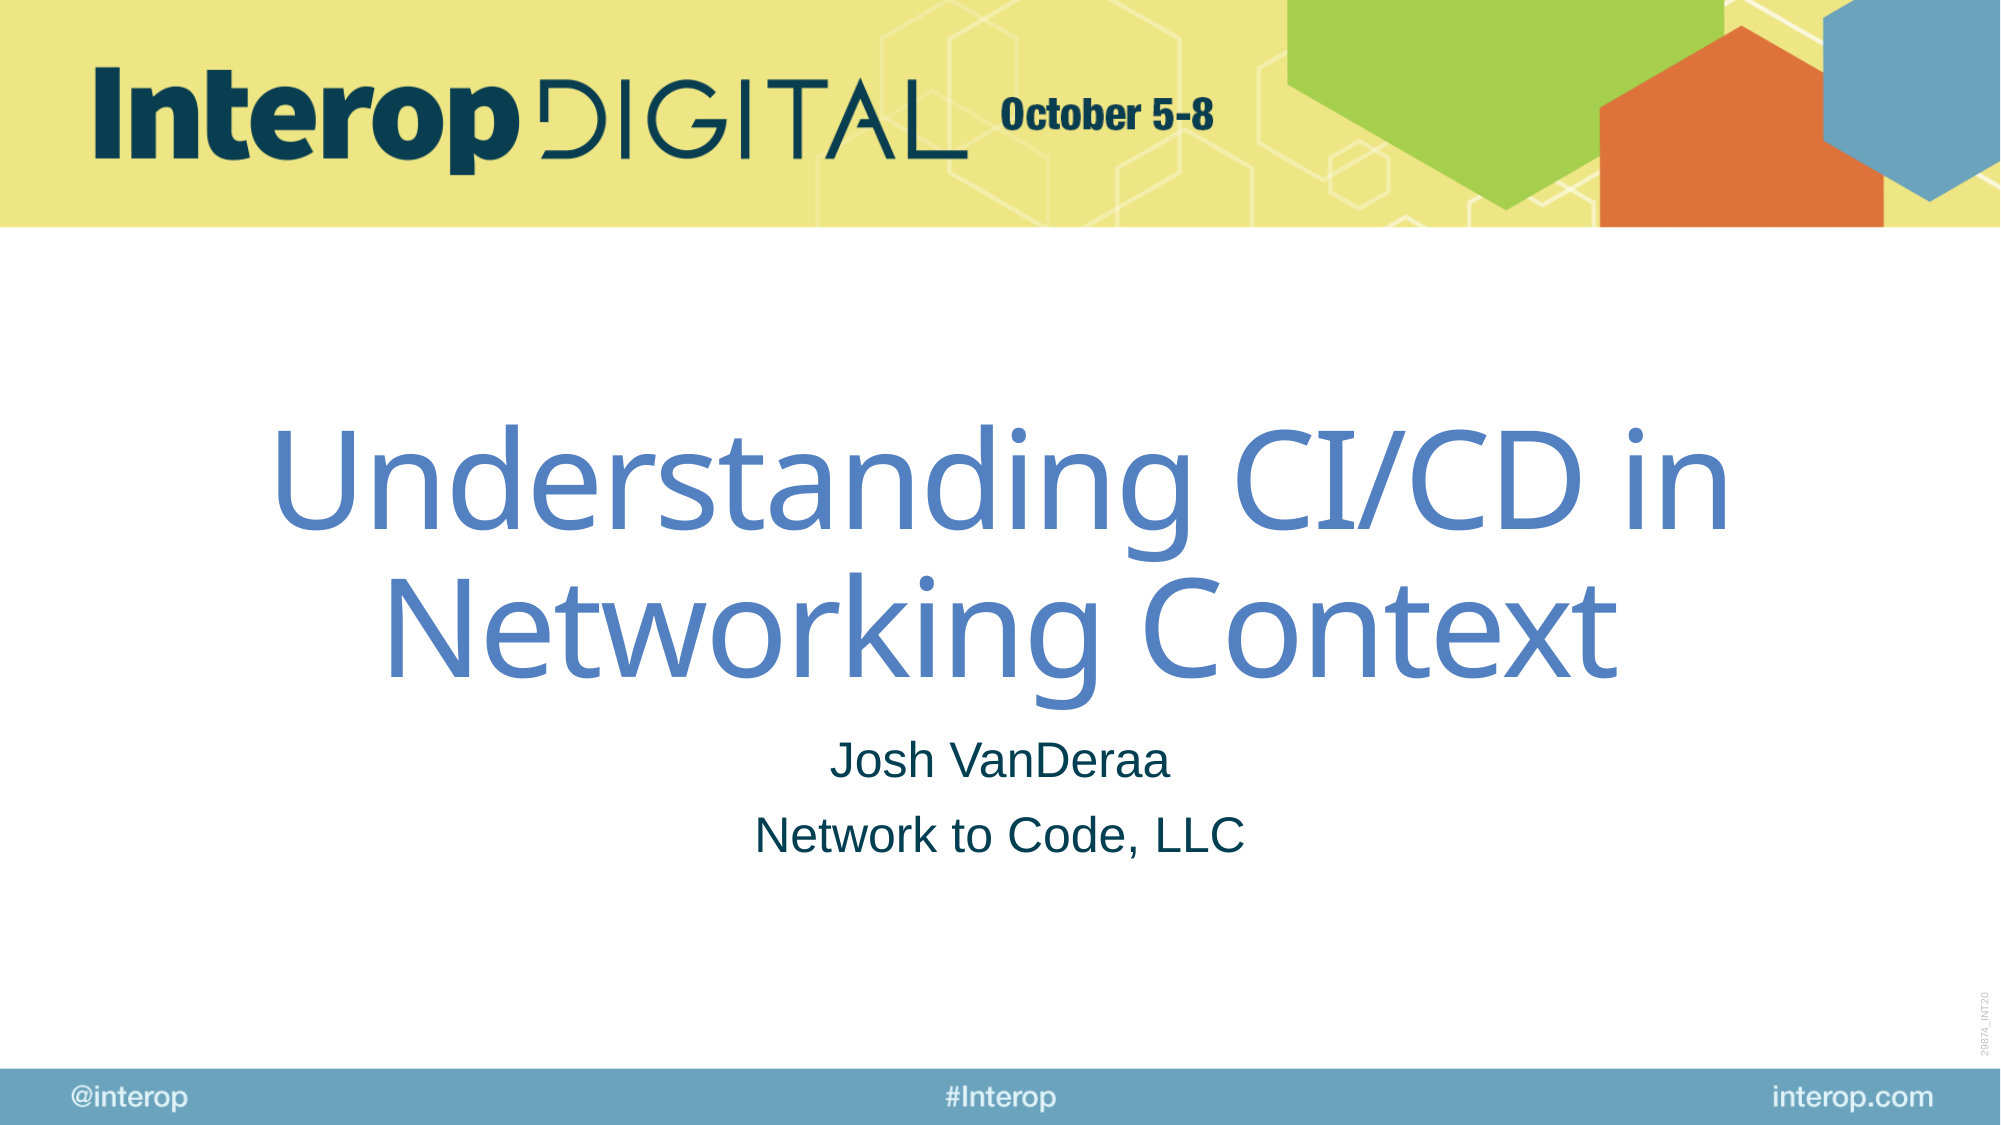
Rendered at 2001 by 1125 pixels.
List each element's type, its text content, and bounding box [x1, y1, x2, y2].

picture [0, 0, 2001, 1125]
title Understanding CI/CD in Networking Context [176, 403, 1824, 722]
subtitle Josh VanDeraa Network to Code, LLC [176, 726, 1824, 889]
